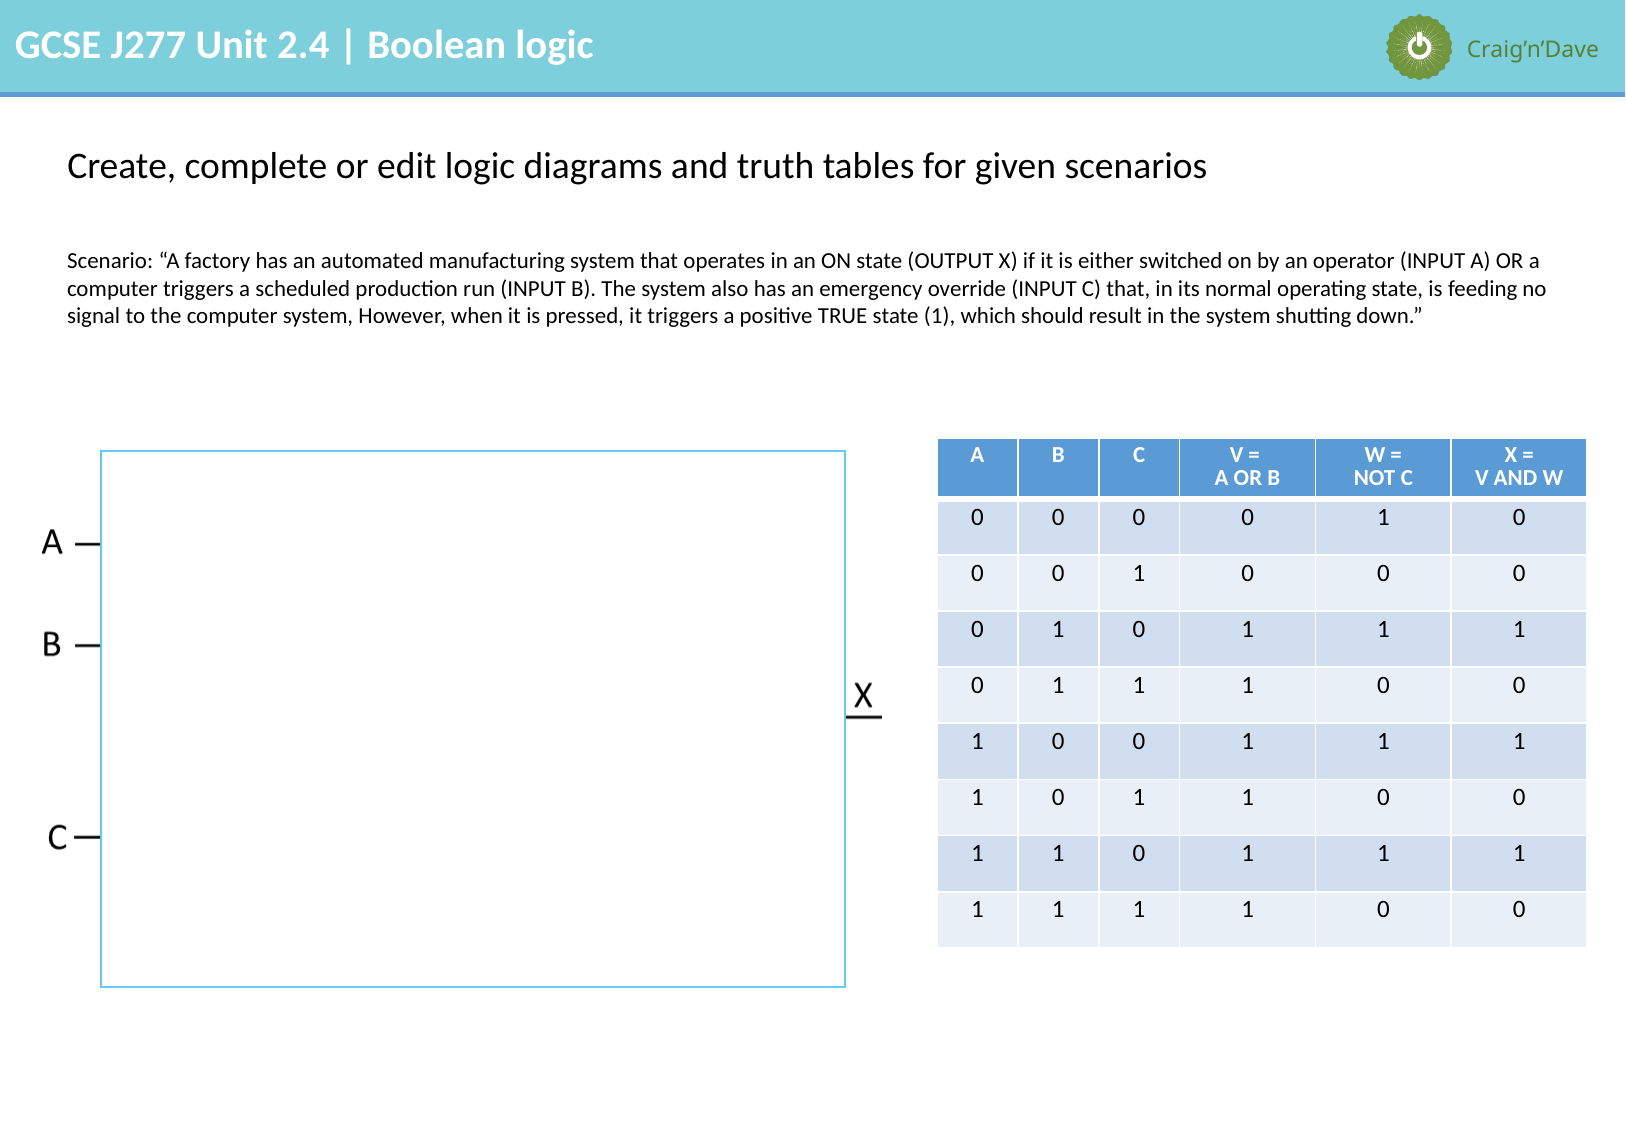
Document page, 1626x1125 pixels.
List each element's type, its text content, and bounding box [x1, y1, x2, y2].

table_cell 0 [1019, 556, 1098, 610]
table_cell 1 [1100, 556, 1179, 610]
table_cell 1 [1019, 836, 1098, 891]
table_header X = V AND W [1452, 439, 1586, 496]
table_cell 0 [1316, 893, 1450, 947]
table_cell 0 [1452, 780, 1586, 835]
table_cell 0 [1452, 668, 1586, 722]
table_header C [1100, 439, 1179, 496]
table_cell 1 [938, 893, 1017, 947]
table_cell 1 [1316, 502, 1450, 554]
table_cell 1 [938, 724, 1017, 779]
table_cell 0 [1100, 836, 1179, 891]
table_header V = A OR B [1180, 439, 1315, 496]
table_cell 0 [1100, 502, 1179, 554]
table_cell 1 [1019, 612, 1098, 666]
table_cell 0 [1316, 668, 1450, 722]
text_box Scenario: “A factory has an automated manufacturing system that operates in an ON state (OUTPUT X) if it is either switched on by an operator (INPUT A) OR a computer triggers a scheduled production run (INPUT B). The system also has an emergency override (INPUT C) that, in its normal operating state, is feeding no signal to the computer system, However, when it is pressed, it triggers a positive TRUE state (1), which should result in the system shutting down.” [52, 238, 1568, 336]
table_cell 1 [1180, 780, 1315, 835]
table_cell 1 [1452, 724, 1586, 779]
table_cell 0 [1316, 556, 1450, 610]
table_cell 0 [1452, 556, 1586, 610]
table_cell 0 [1100, 612, 1179, 666]
picture [18, 450, 897, 988]
table_cell 0 [938, 668, 1017, 722]
table_cell 1 [1180, 836, 1315, 891]
table_cell 0 [1180, 502, 1315, 554]
table_header W = NOT C [1316, 439, 1450, 496]
table_cell 1 [1180, 724, 1315, 779]
table_cell 1 [1180, 893, 1315, 947]
table_cell 0 [938, 556, 1017, 610]
title Create, complete or edit logic diagrams and truth tables for given scenarios [52, 124, 1568, 209]
table_cell 0 [1019, 724, 1098, 779]
table_cell 1 [1019, 668, 1098, 722]
table_cell 1 [1100, 668, 1179, 722]
table_cell 0 [1452, 893, 1586, 947]
table_header B [1019, 439, 1098, 496]
table_cell 1 [1316, 836, 1450, 891]
table_cell 1 [938, 836, 1017, 891]
table_cell 1 [1180, 668, 1315, 722]
table_cell 0 [1316, 780, 1450, 835]
table_cell 1 [1316, 612, 1450, 666]
picture [1384, 12, 1454, 82]
table_cell 0 [938, 612, 1017, 666]
table_cell 0 [1180, 556, 1315, 610]
table_cell 1 [938, 780, 1017, 835]
table_cell 1 [1452, 612, 1586, 666]
table_header A [938, 439, 1017, 496]
table_cell 1 [1100, 780, 1179, 835]
table_cell 1 [1316, 724, 1450, 779]
table_cell 1 [1100, 893, 1179, 947]
table_cell 0 [1452, 502, 1586, 554]
table_cell 0 [938, 502, 1017, 554]
table_cell 1 [1180, 612, 1315, 666]
table_cell 1 [1452, 836, 1586, 891]
table_cell 0 [1019, 502, 1098, 554]
table_cell 0 [1019, 780, 1098, 835]
table_cell 0 [1100, 724, 1179, 779]
table_cell 1 [1019, 893, 1098, 947]
